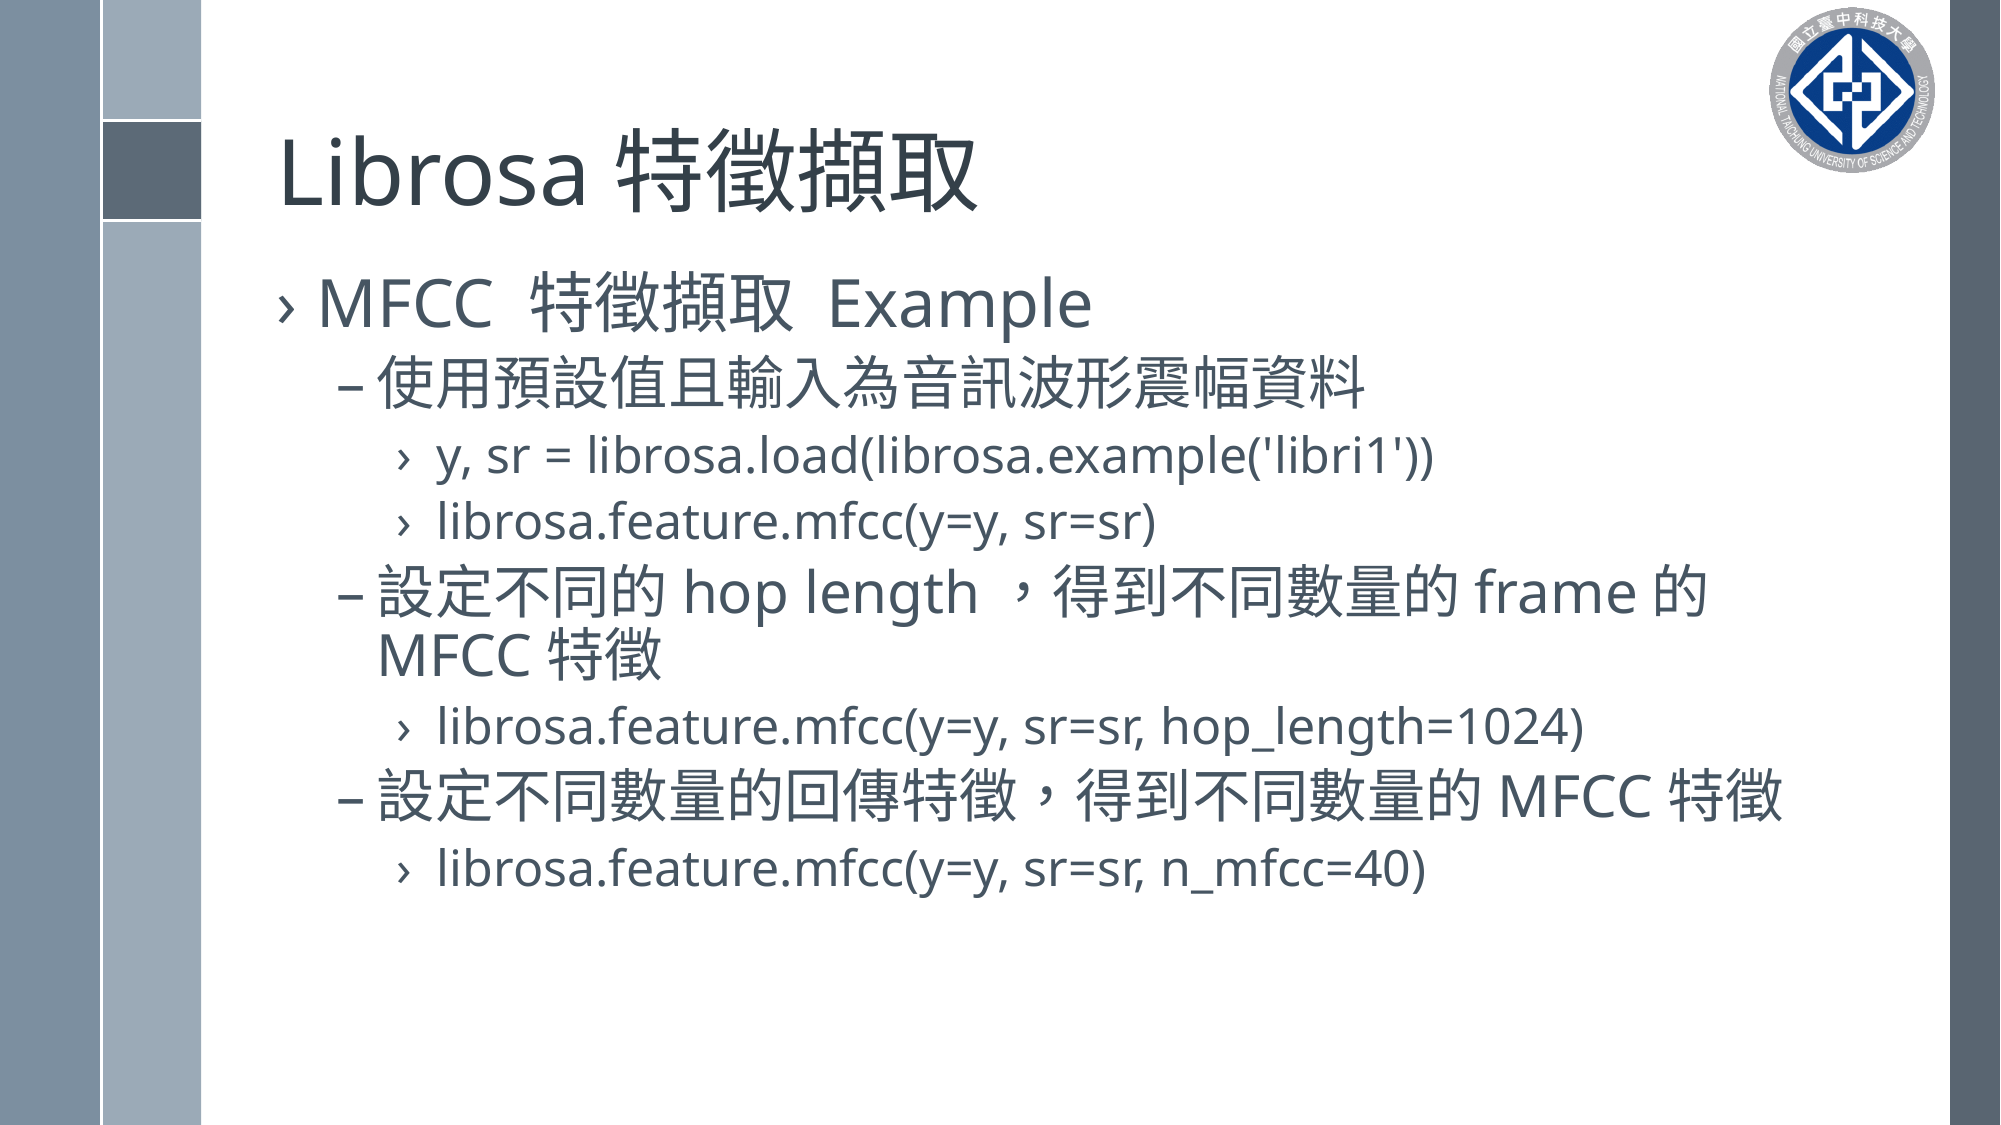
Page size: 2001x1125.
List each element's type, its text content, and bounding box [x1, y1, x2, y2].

title Librosa特徵擷取 [261, 29, 1867, 233]
picture [1769, 7, 1935, 173]
list MFCC 特徵擷取 Example 使用預設值且輸入為音訊波形震幅資料 y, sr = librosa.load(librosa.example('libri1')) librosa.feature.mfcc(y=y, sr=sr) 設定不同的hop length，得到不同數量的frame的MFCC特徵 librosa.feature.mfcc(y=y, sr=sr, hop_length=1024) 設定不同數量的回傳特徵，得到不同數量的MFCC特徵 librosa.feature.mfcc(y=y, sr=sr, n_mfcc=40) [261, 262, 1867, 1013]
